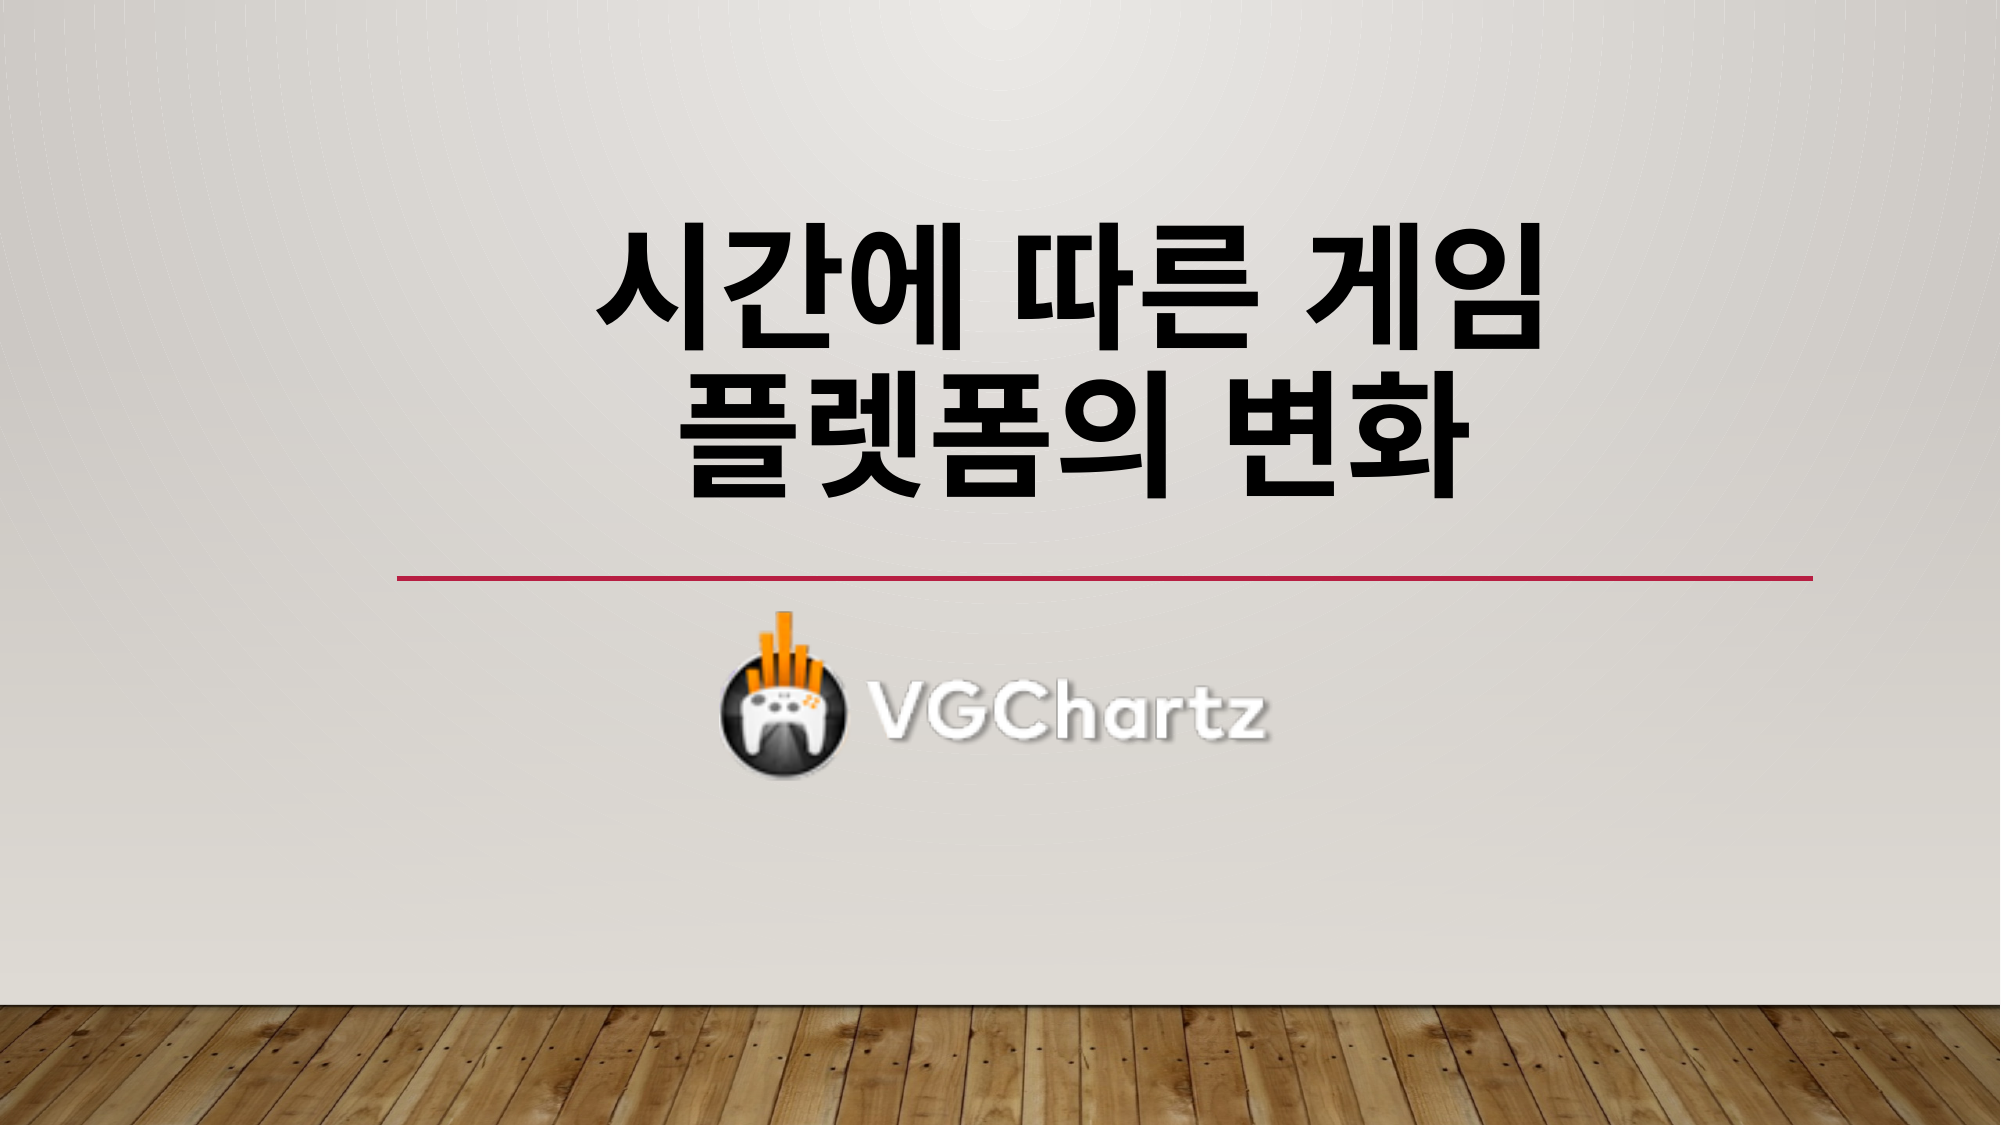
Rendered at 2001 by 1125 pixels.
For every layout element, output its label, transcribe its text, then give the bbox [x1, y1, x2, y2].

picture [0, 1005, 2000, 1125]
picture [718, 610, 1281, 815]
title 시간에 따른 게임 플렛폼의 변화 [311, 197, 1837, 532]
